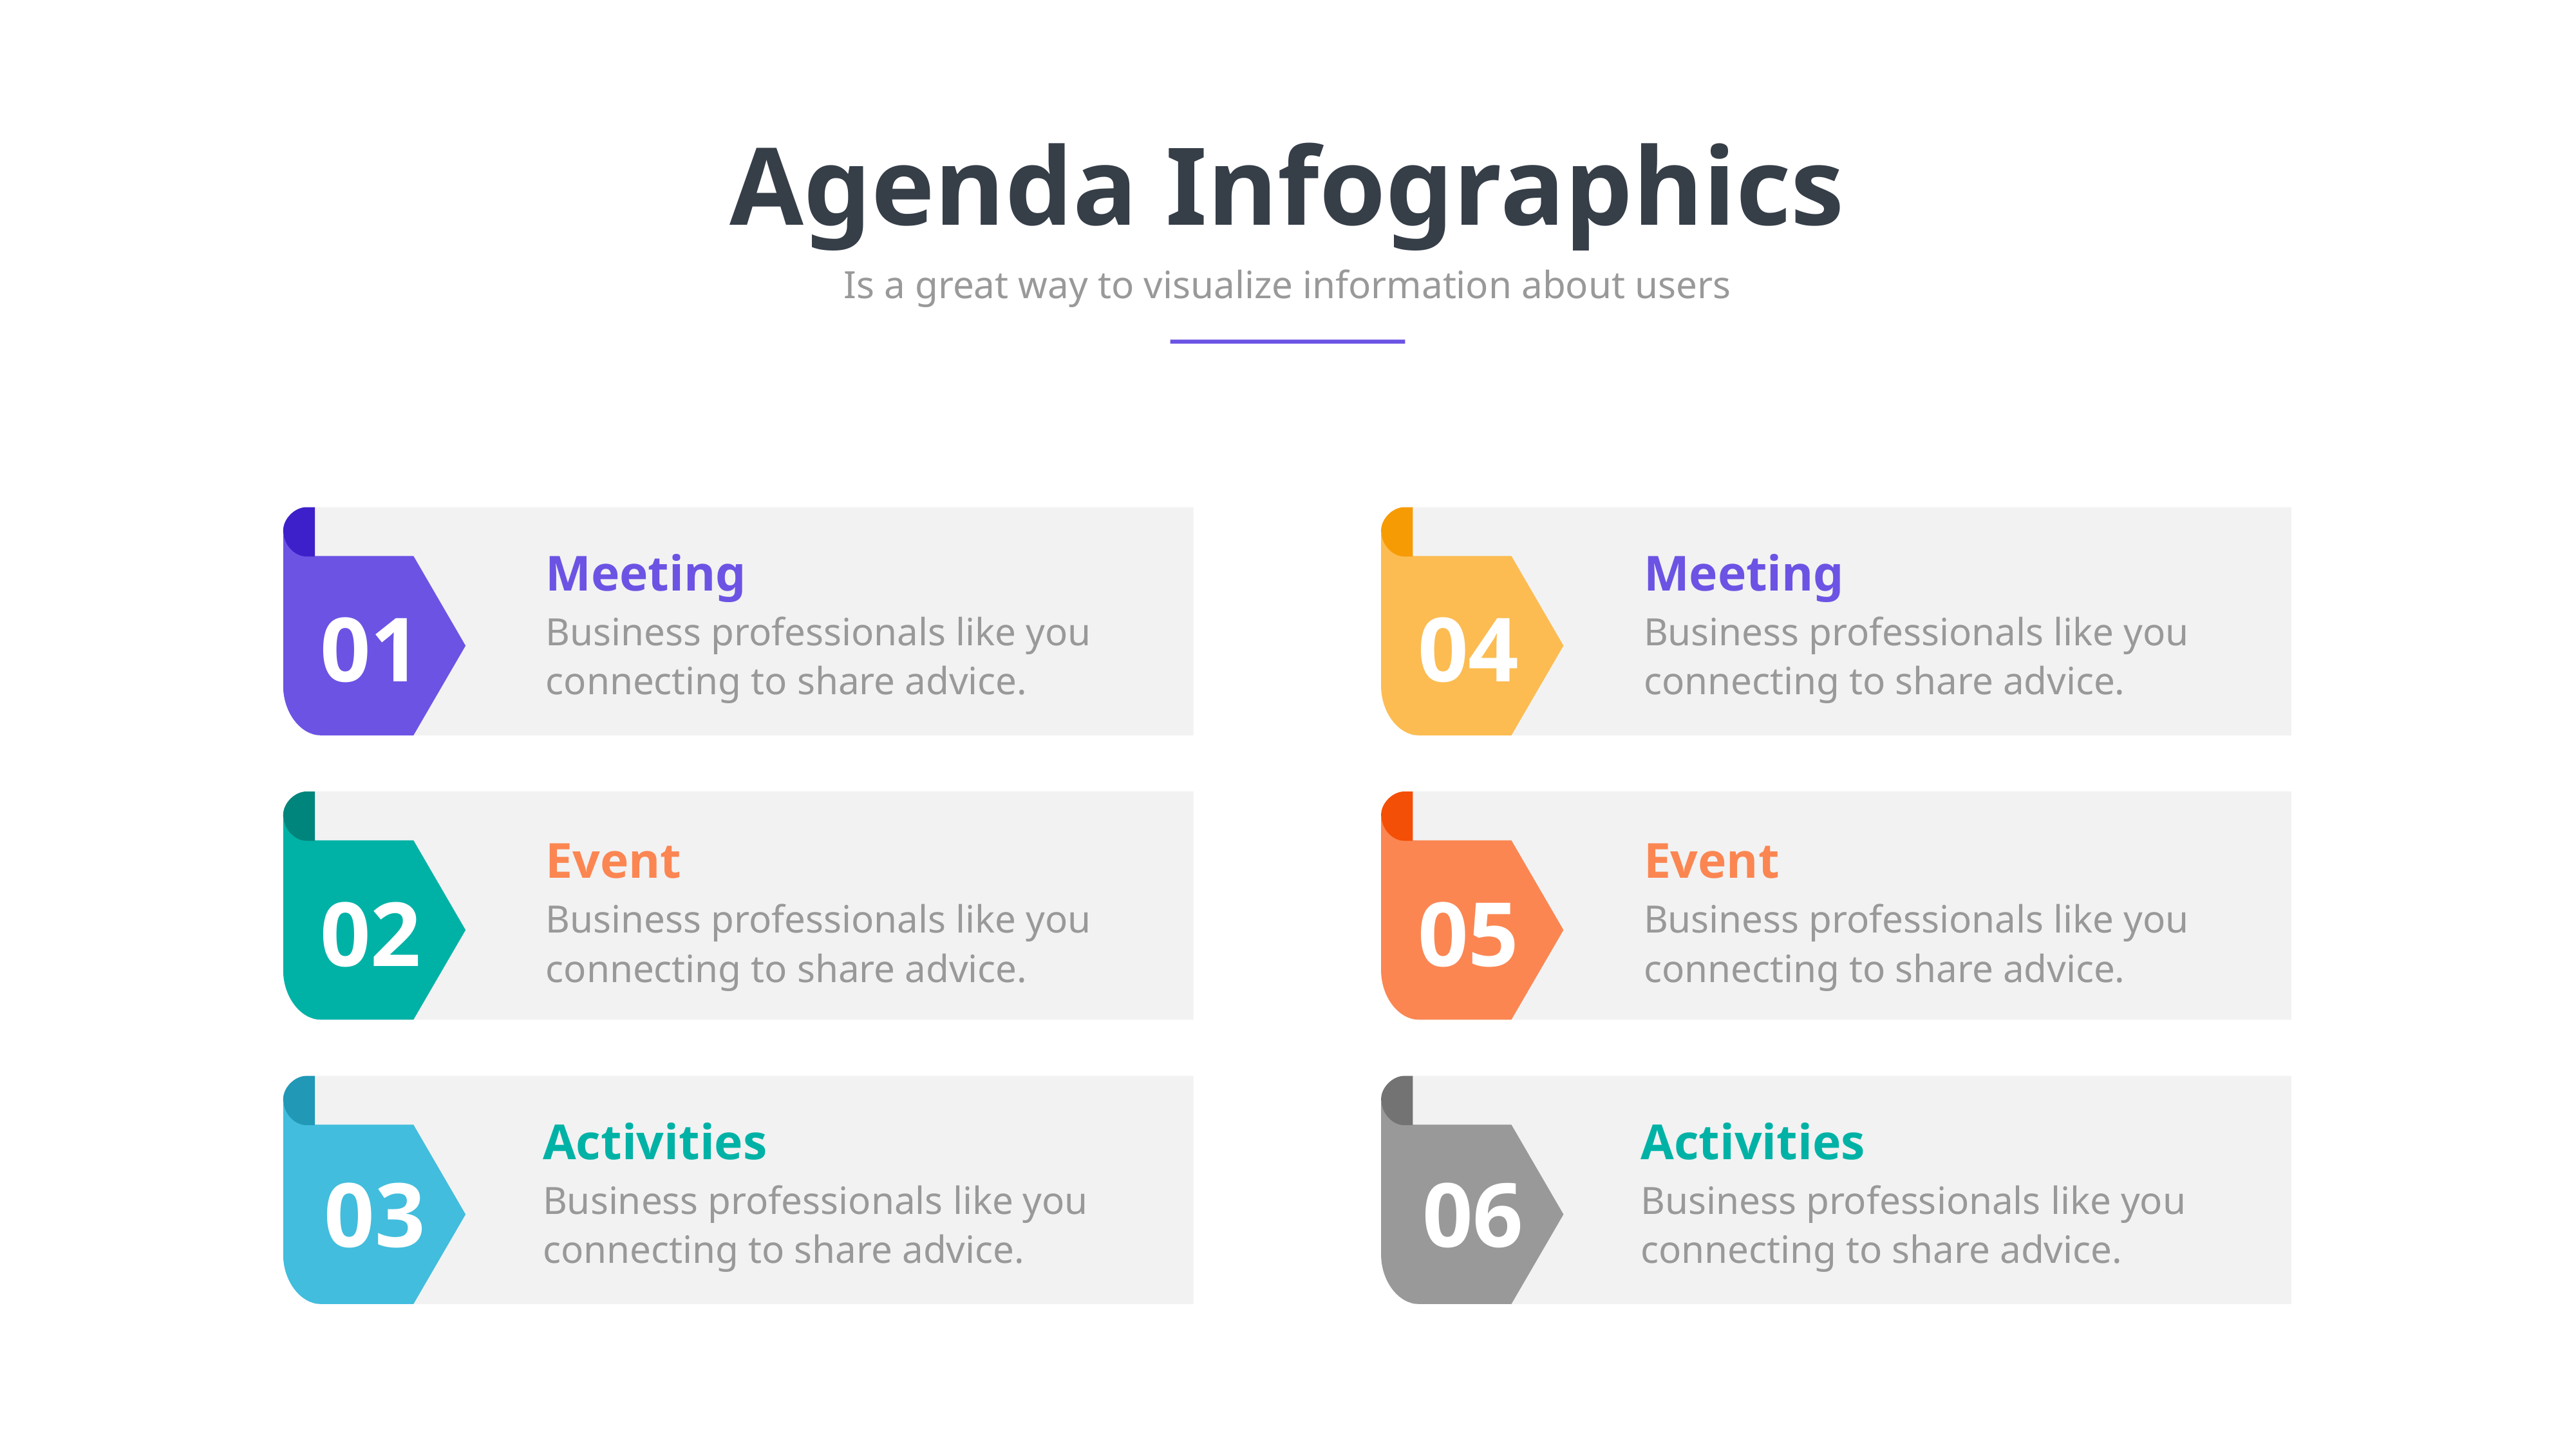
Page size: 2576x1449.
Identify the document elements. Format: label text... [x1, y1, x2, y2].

text_box Is a great way to visualize information about users [825, 256, 1749, 311]
text_box [1170, 339, 1406, 345]
text_box Agenda Infographics [720, 113, 1855, 252]
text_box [283, 507, 2291, 1305]
